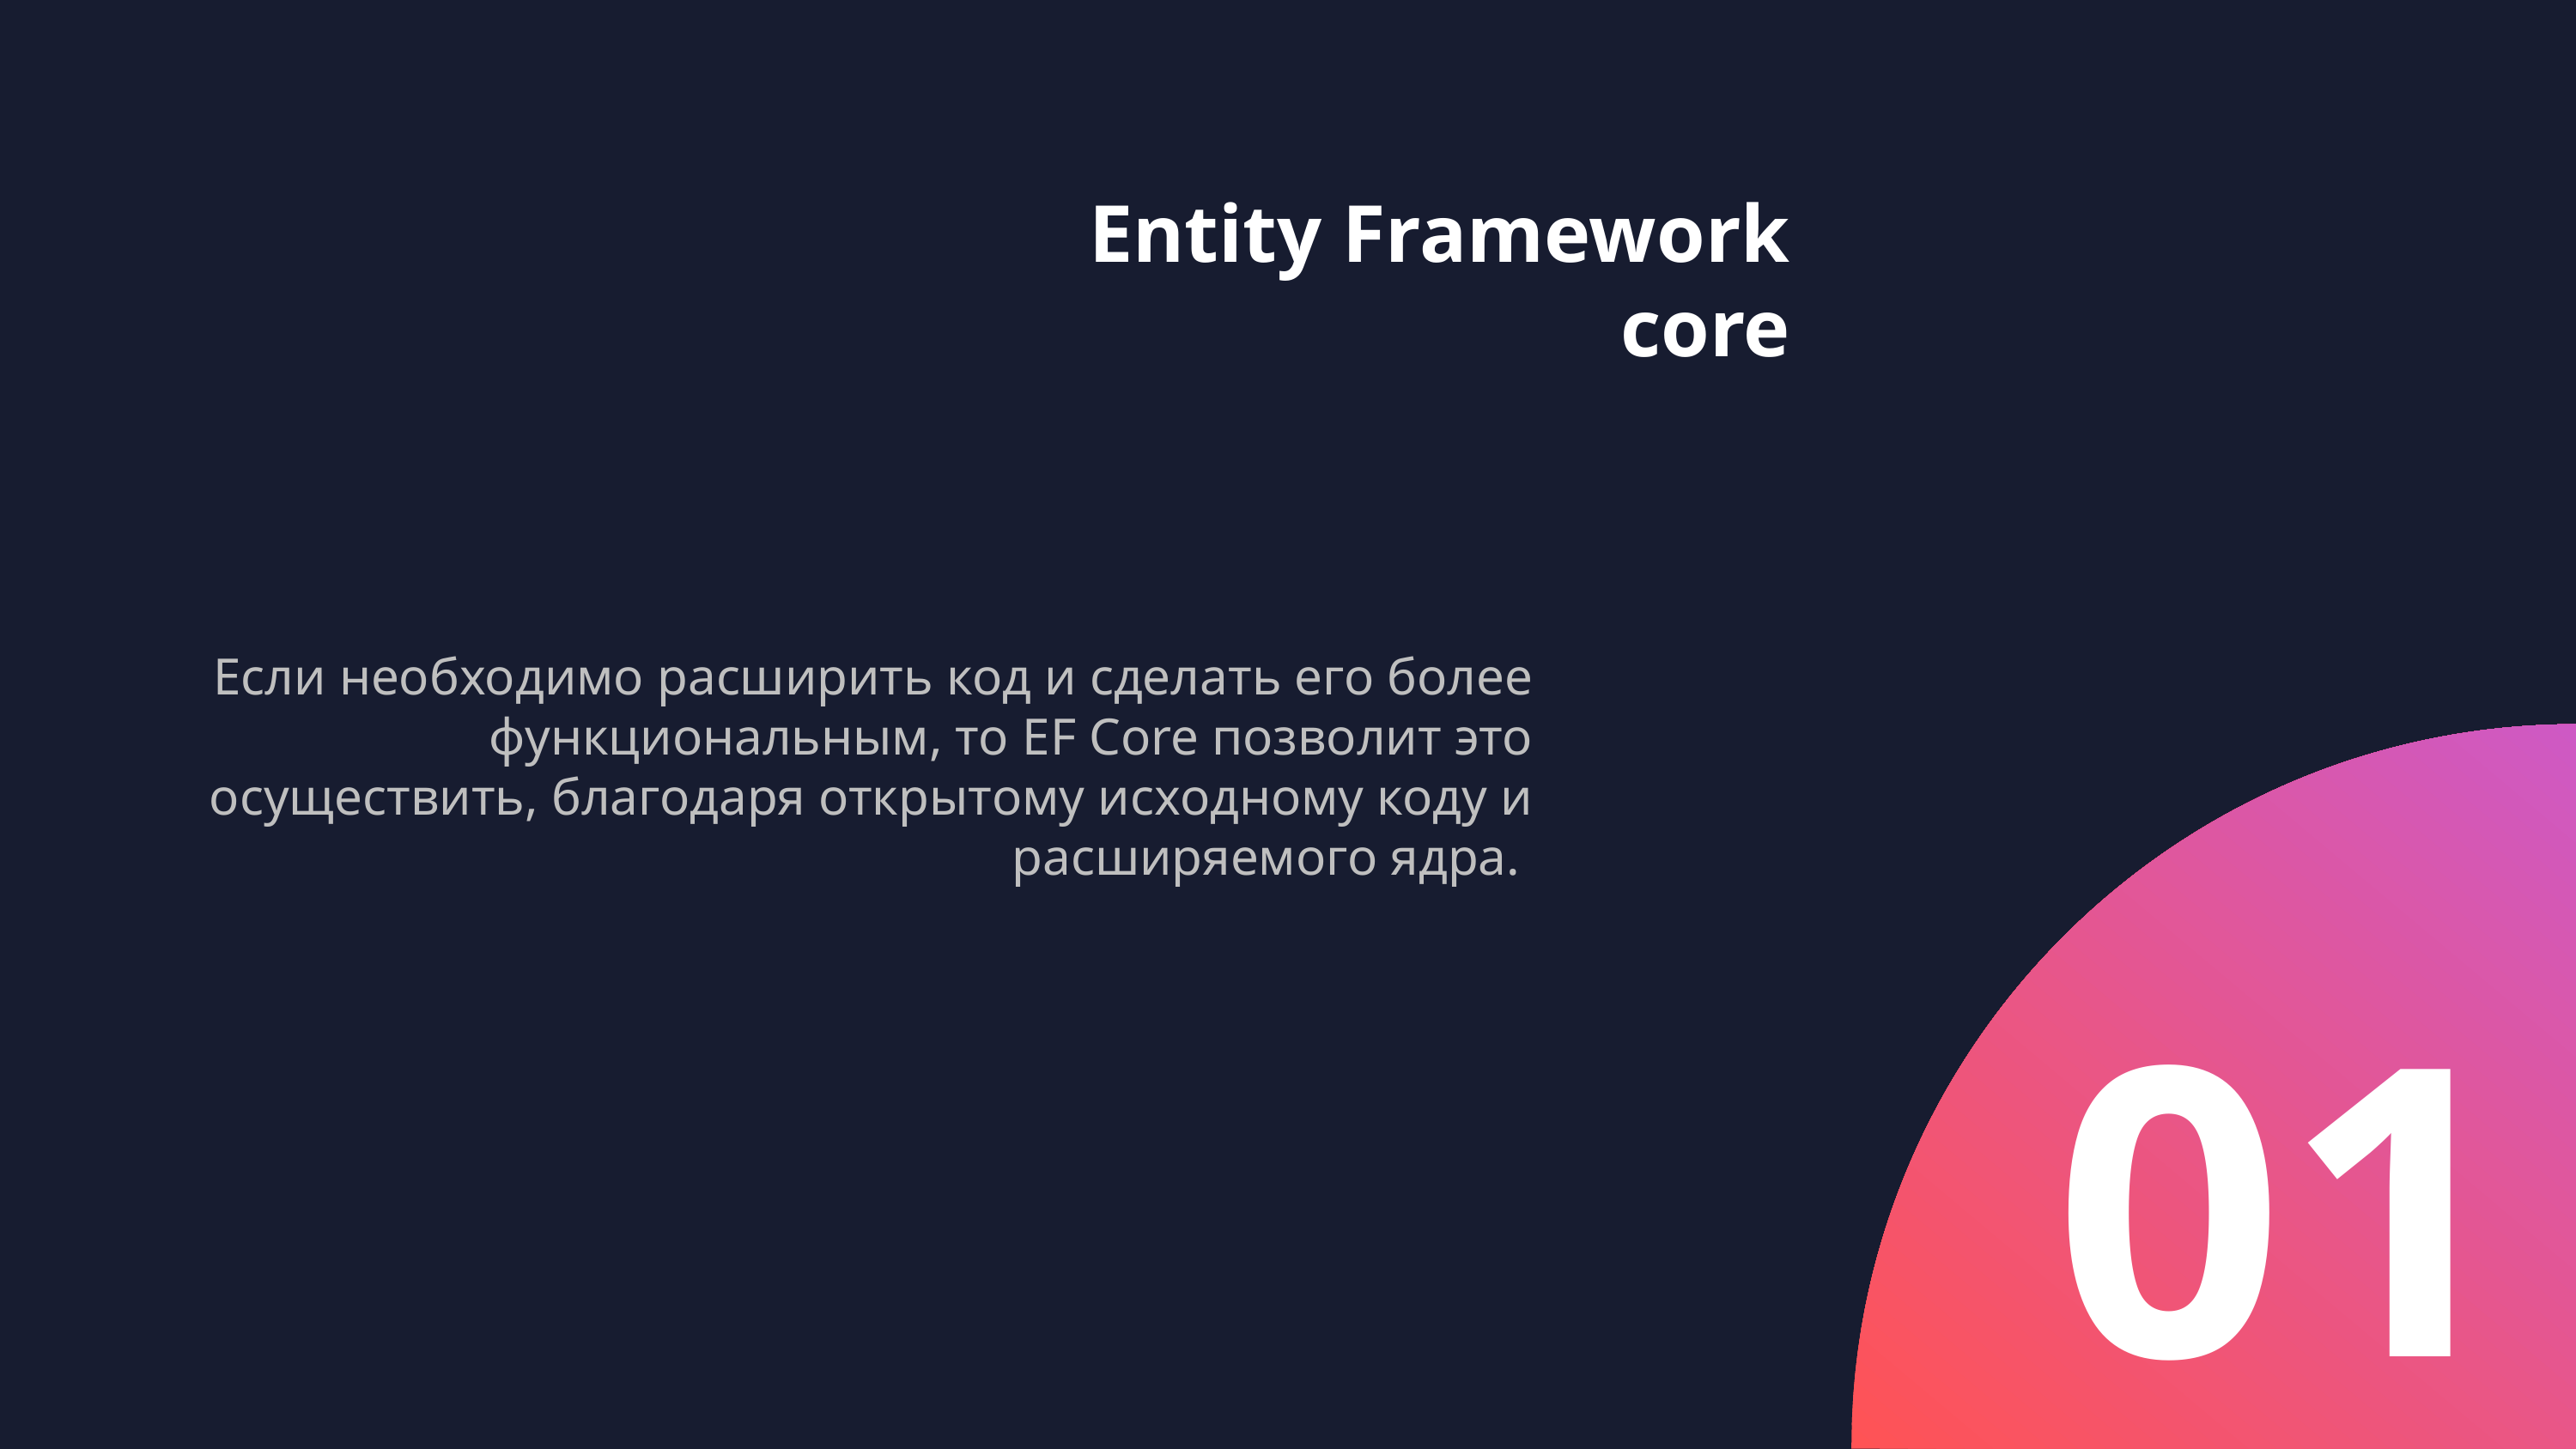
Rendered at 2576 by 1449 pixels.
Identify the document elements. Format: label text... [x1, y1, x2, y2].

text_box Если необходимо расширить код и сделать его более функциональным, то EF Core позволит это осуществить, благодаря открытому исходному коду и расширяемого ядра. [149, 638, 1546, 892]
text_box [1850, 723, 2576, 1449]
text_box 01 [1802, 948, 2528, 1444]
text_box Entity Framework core [922, 177, 1803, 379]
